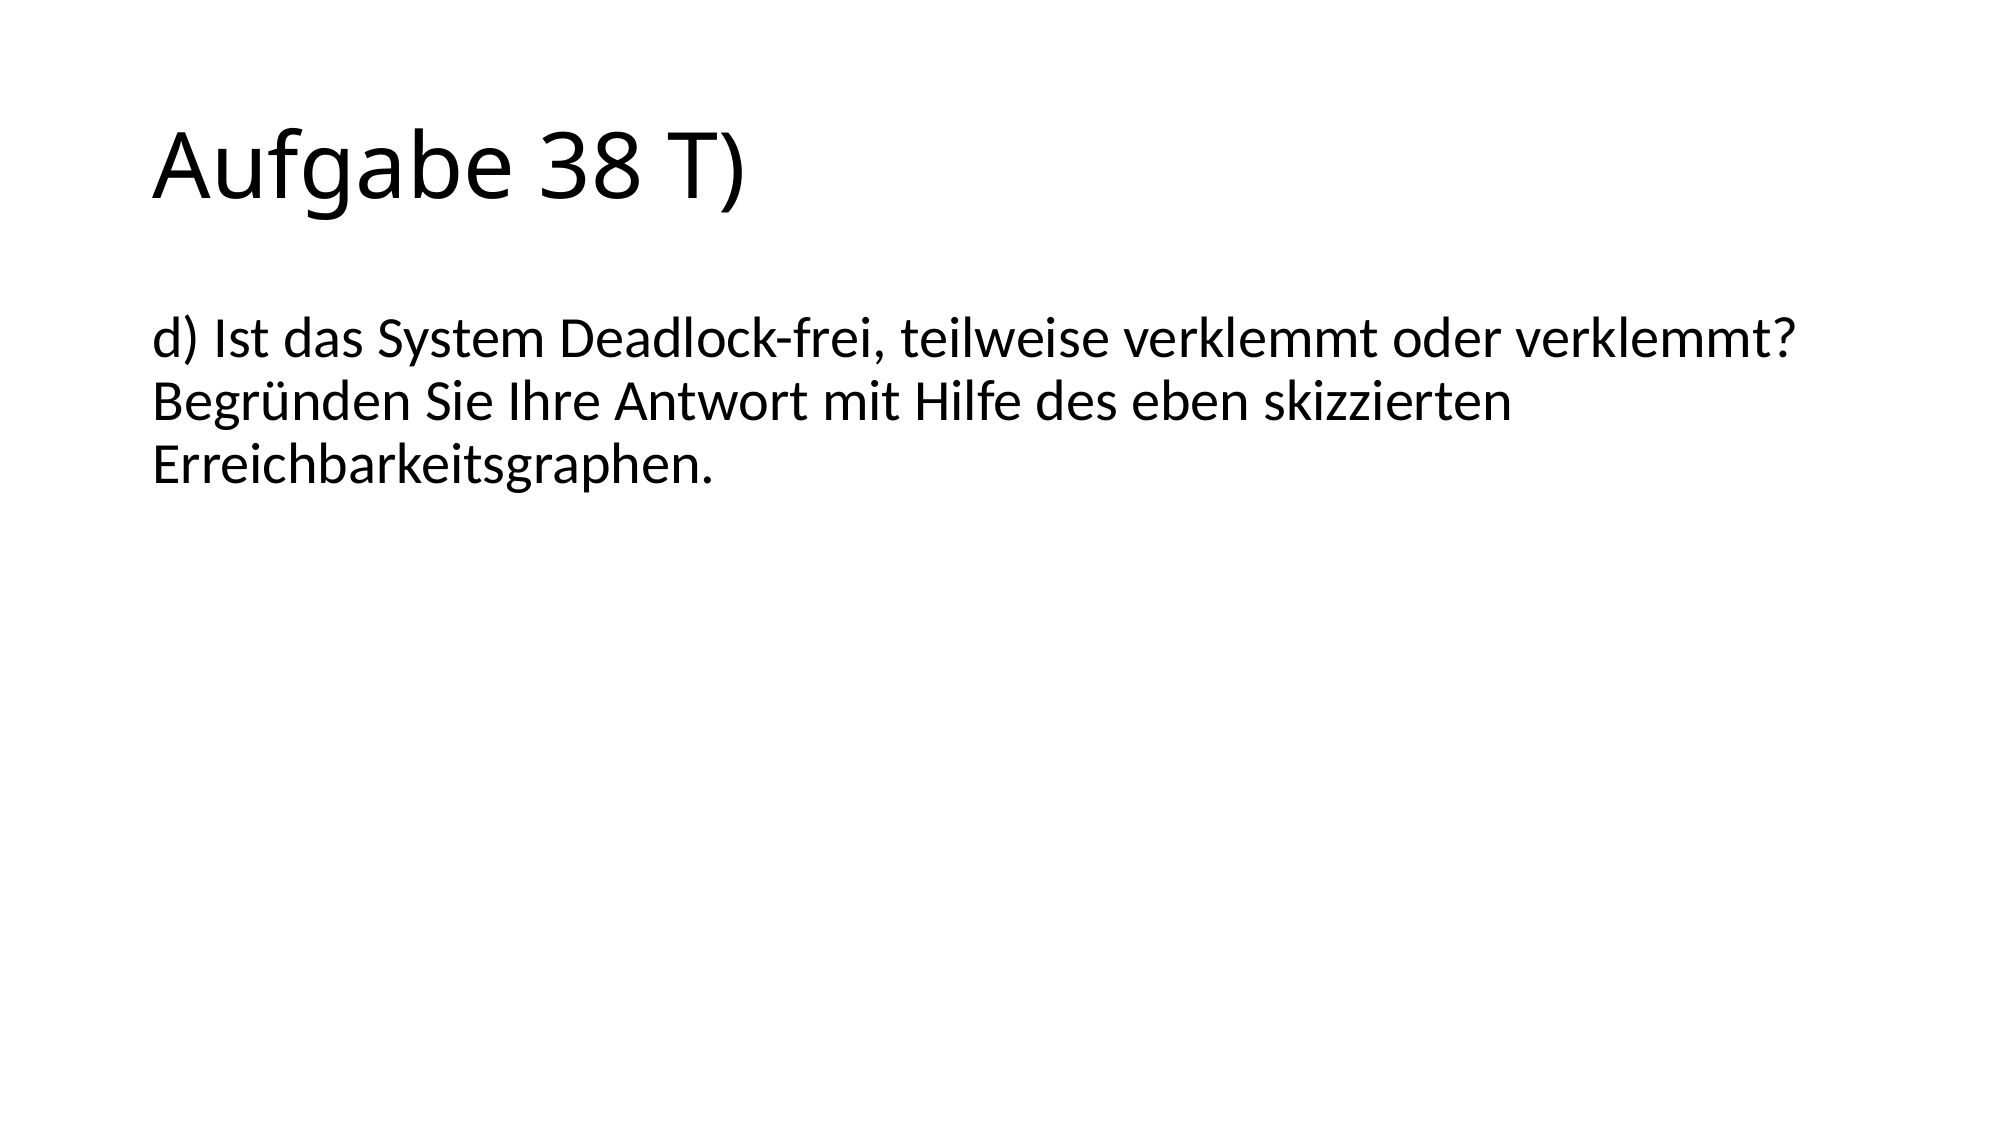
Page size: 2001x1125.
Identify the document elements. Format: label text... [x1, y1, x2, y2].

list d) Ist das System Deadlock-frei, teilweise verklemmt oder verklemmt? Begründen Sie Ihre Antwort mit Hilfe des eben skizzierten Erreichbarkeitsgraphen. [137, 299, 1863, 1014]
title Aufgabe 38 T) [137, 59, 1863, 278]
